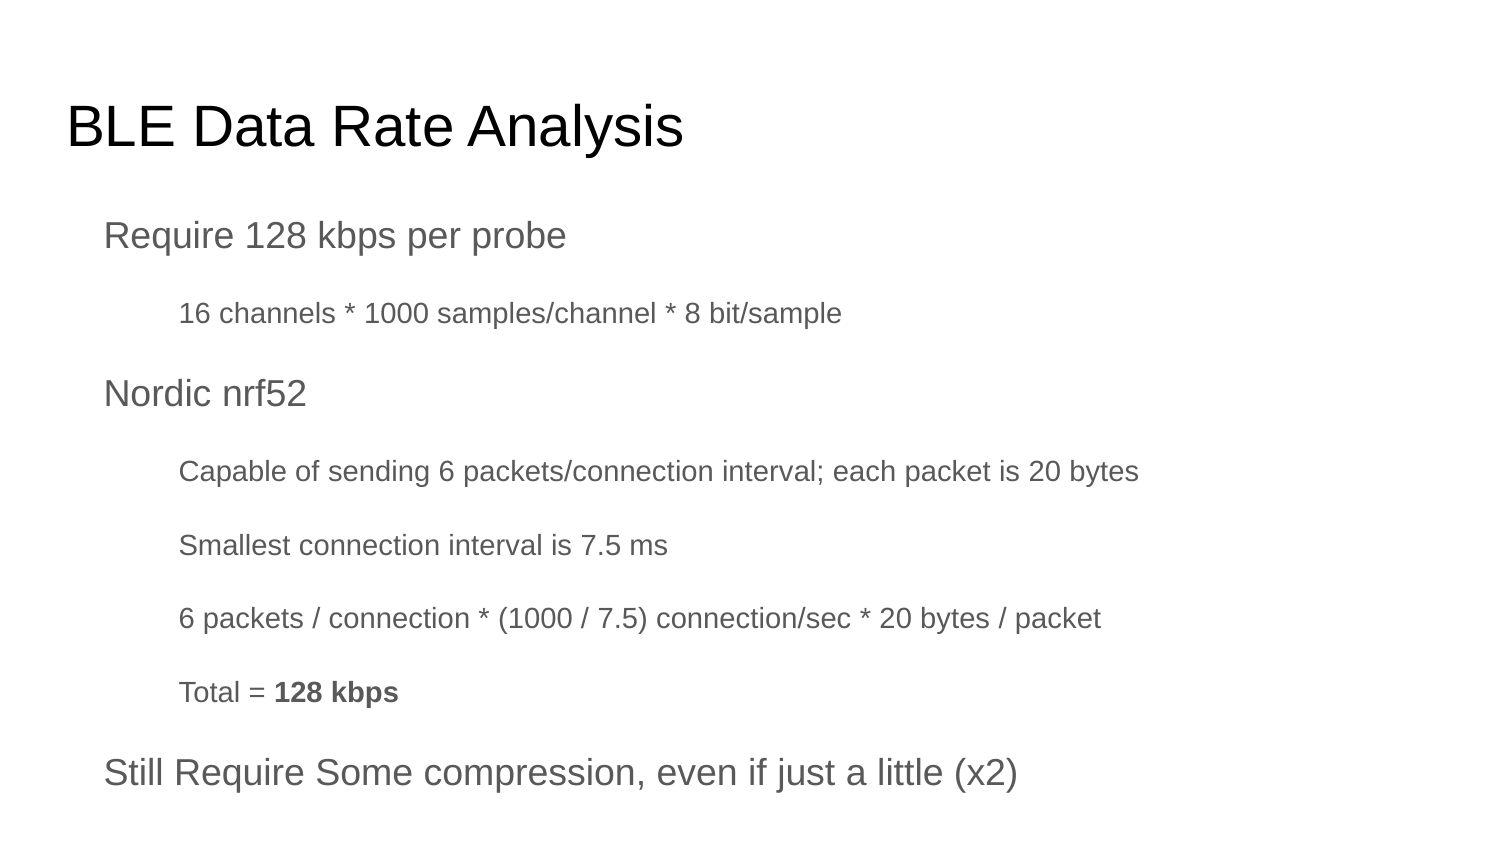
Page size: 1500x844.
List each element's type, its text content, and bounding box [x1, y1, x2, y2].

list Require 128 kbps per probe 16 channels * 1000 samples/channel * 8 bit/sample Nordic nrf52 Capable of sending 6 packets/connection interval; each packet is 20 bytes Smallest connection interval is 7.5 ms 6 packets / connection * (1000 / 7.5) connection/sec * 20 bytes / packet Total = 128 kbps Still Require Some compression, even if just a little (x2) [51, 189, 1449, 750]
title BLE Data Rate Analysis [51, 72, 1449, 167]
